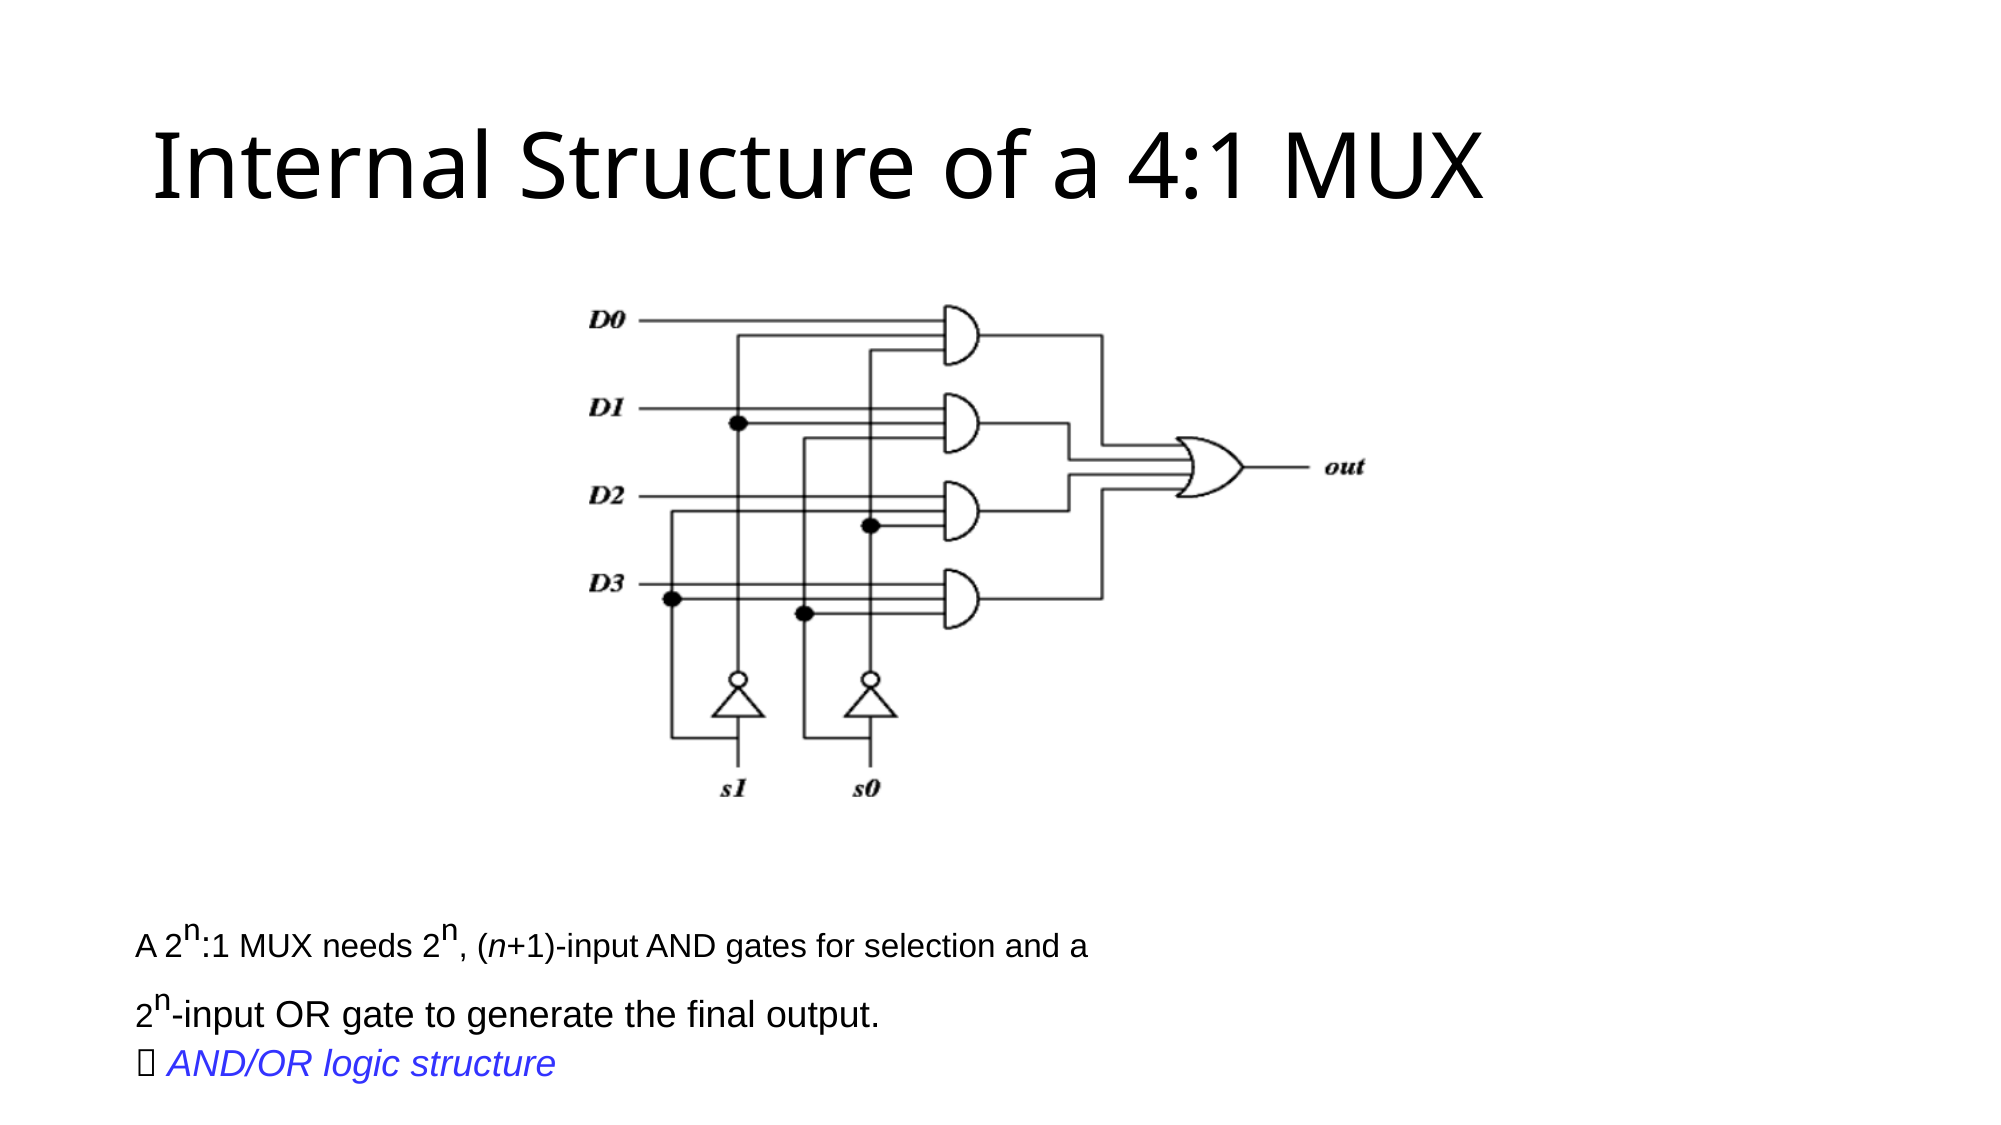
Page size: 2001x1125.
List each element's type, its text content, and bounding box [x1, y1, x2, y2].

text_box A 2n:1 MUX needs 2n, (n+1)-input AND gates for selection and a 2n-input OR gate to generate the final output.  AND/OR logic structure [120, 892, 1121, 1125]
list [564, 299, 1378, 813]
title Internal Structure of a 4:1 MUX [137, 59, 1863, 278]
